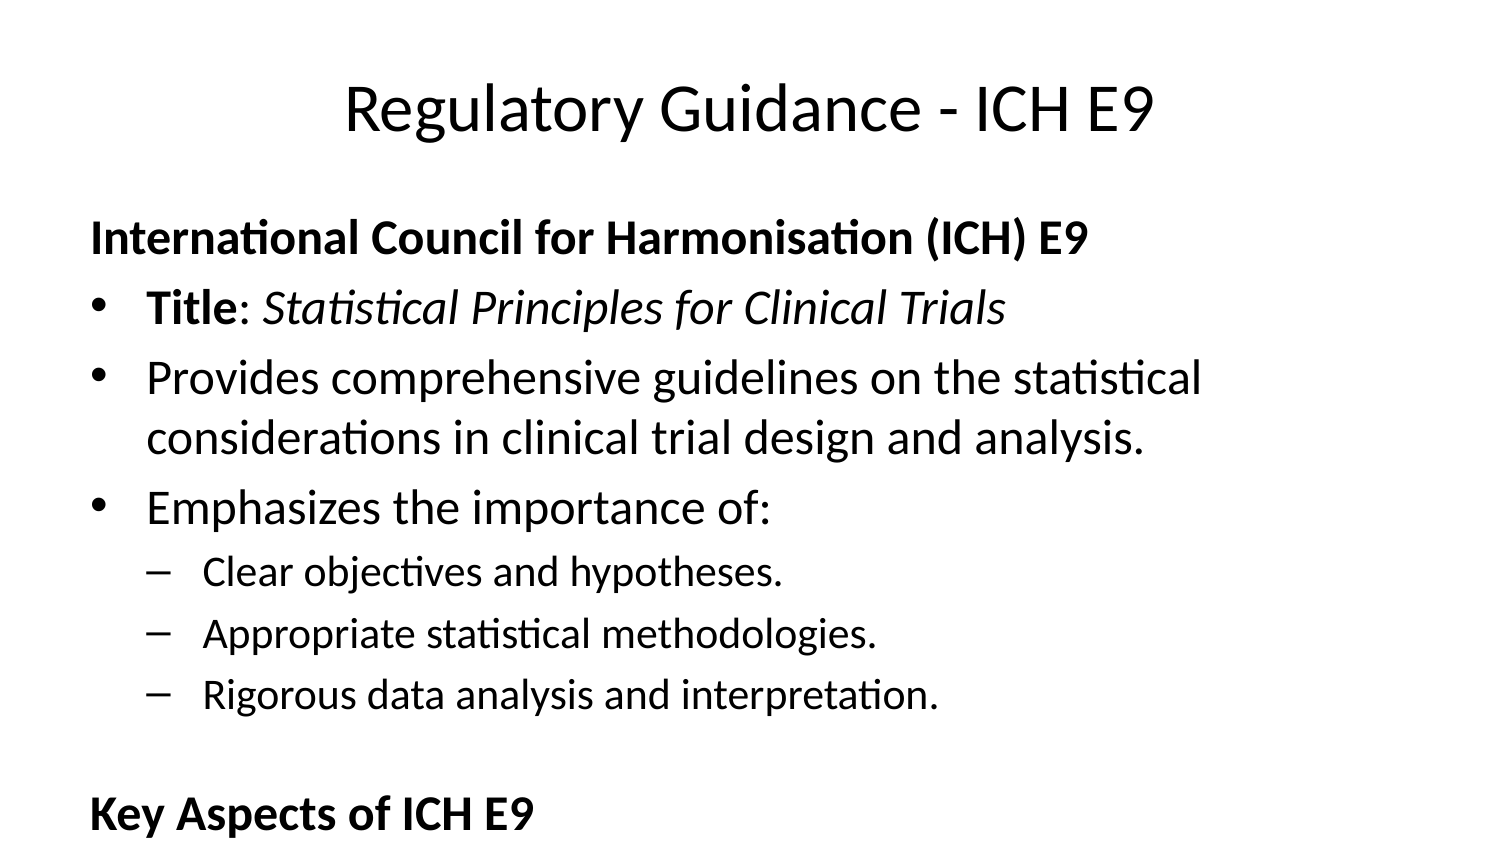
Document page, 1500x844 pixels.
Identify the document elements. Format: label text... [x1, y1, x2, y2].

list International Council for Harmonisation (ICH) E9 Title: Statistical Principles for Clinical Trials Provides comprehensive guidelines on the statistical considerations in clinical trial design and analysis. Emphasizes the importance of: Clear objectives and hypotheses. Appropriate statistical methodologies. Rigorous data analysis and interpretation. Key Aspects of ICH E9 Design Considerations: Importance of randomization and blinding. Selection of appropriate endpoints and estimands. Statistical Analysis: Pre-specification of analysis plans. Handling of missing data. Interpretation of Results: Distinguishing statistical significance from clinical relevance. Reporting and transparency. [75, 196, 1425, 754]
title Regulatory Guidance - ICH E9 [75, 33, 1425, 175]
